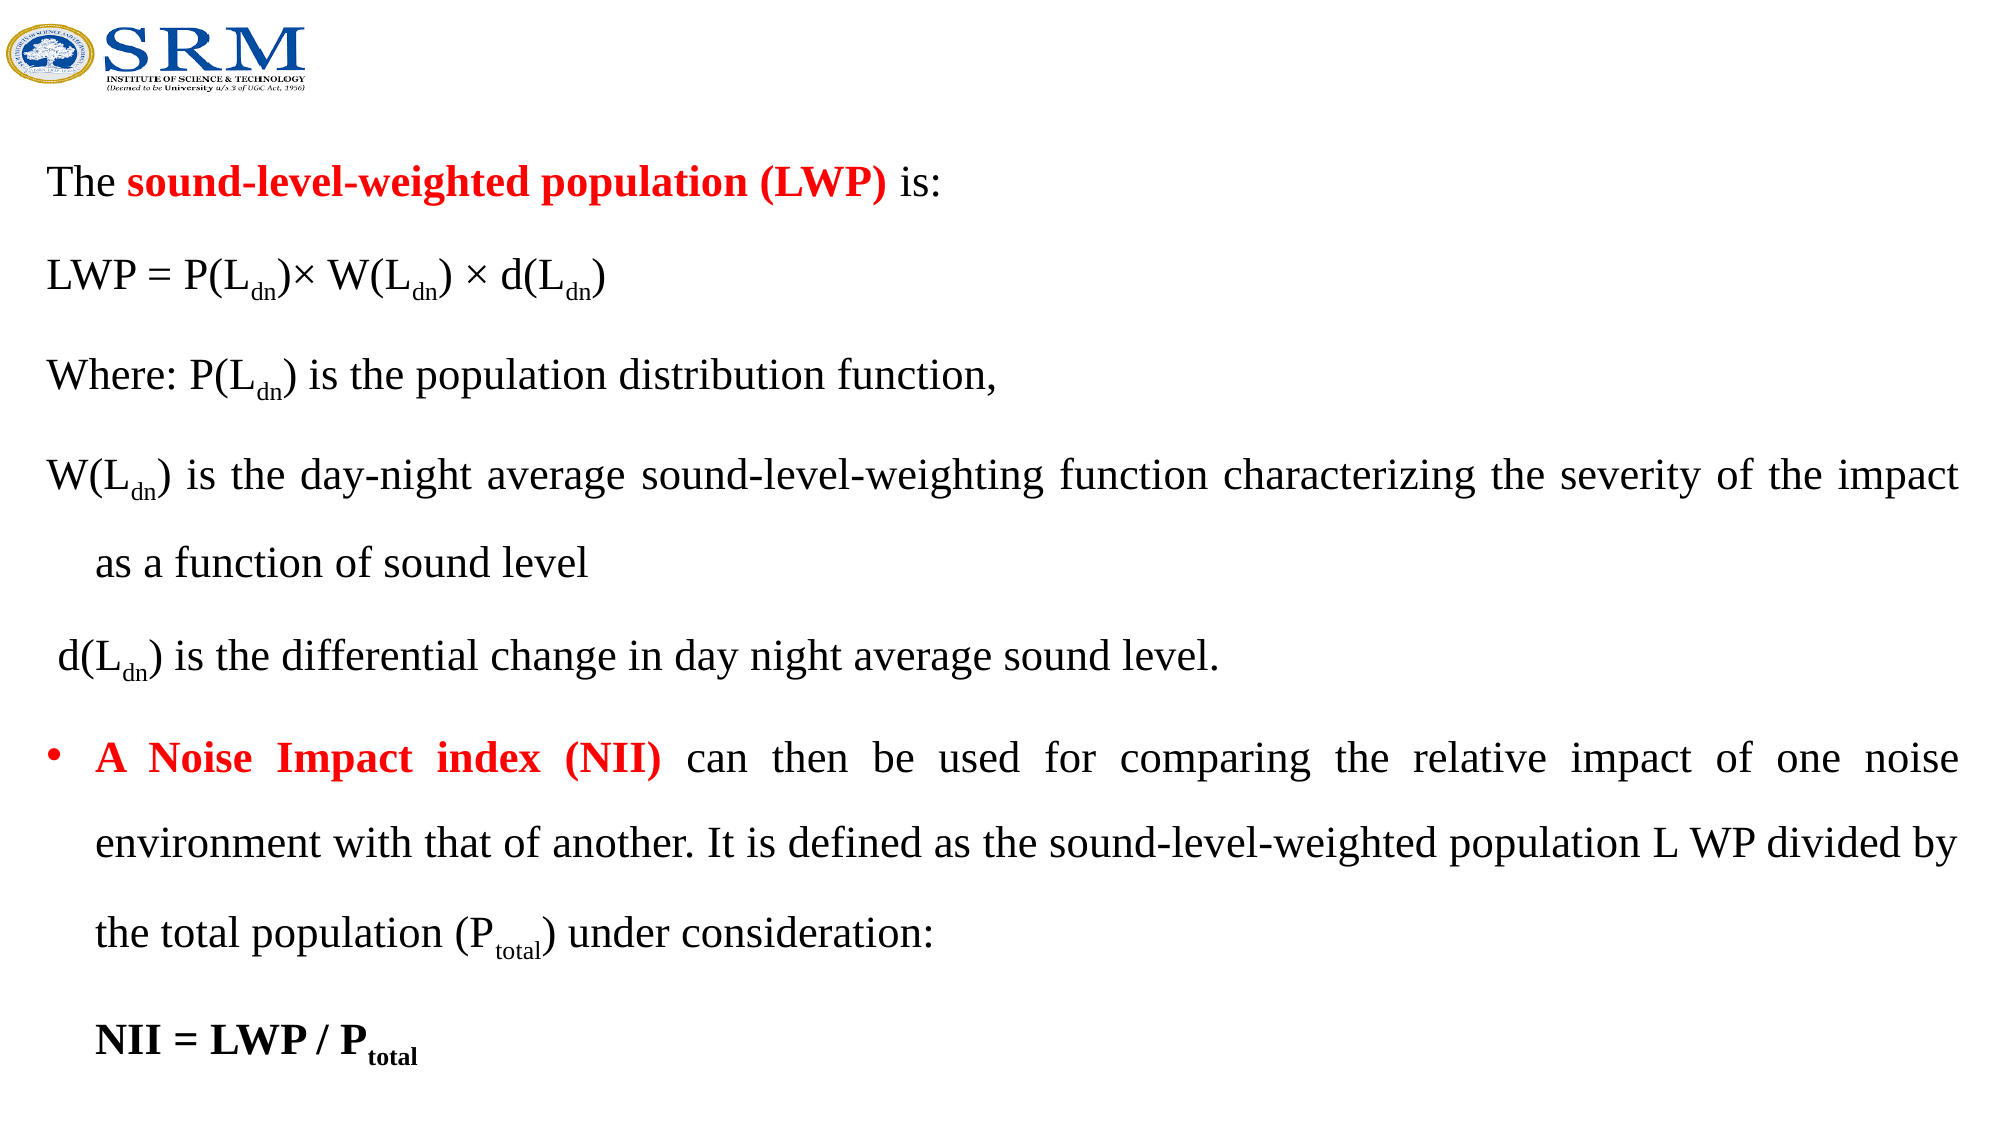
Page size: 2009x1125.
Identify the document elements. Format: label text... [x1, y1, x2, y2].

picture [0, 0, 313, 116]
list The sound-level-weighted population (LWP) is: LWP = P(Ldn)× W(Ldn) × d(Ldn) Where: P(Ldn) is the population distribution function, W(Ldn) is the day-night average sound-level-weighting function characterizing the severity of the impact as a function of sound level d(Ldn) is the differential change in day night average sound level. A Noise Impact index (NII) can then be used for comparing the relative impact of one noise environment with that of another. It is defined as the sound-level-weighted population L WP divided by the total population (Ptotal) under consideration: NII = LWP / Ptotal [31, 117, 1977, 1079]
